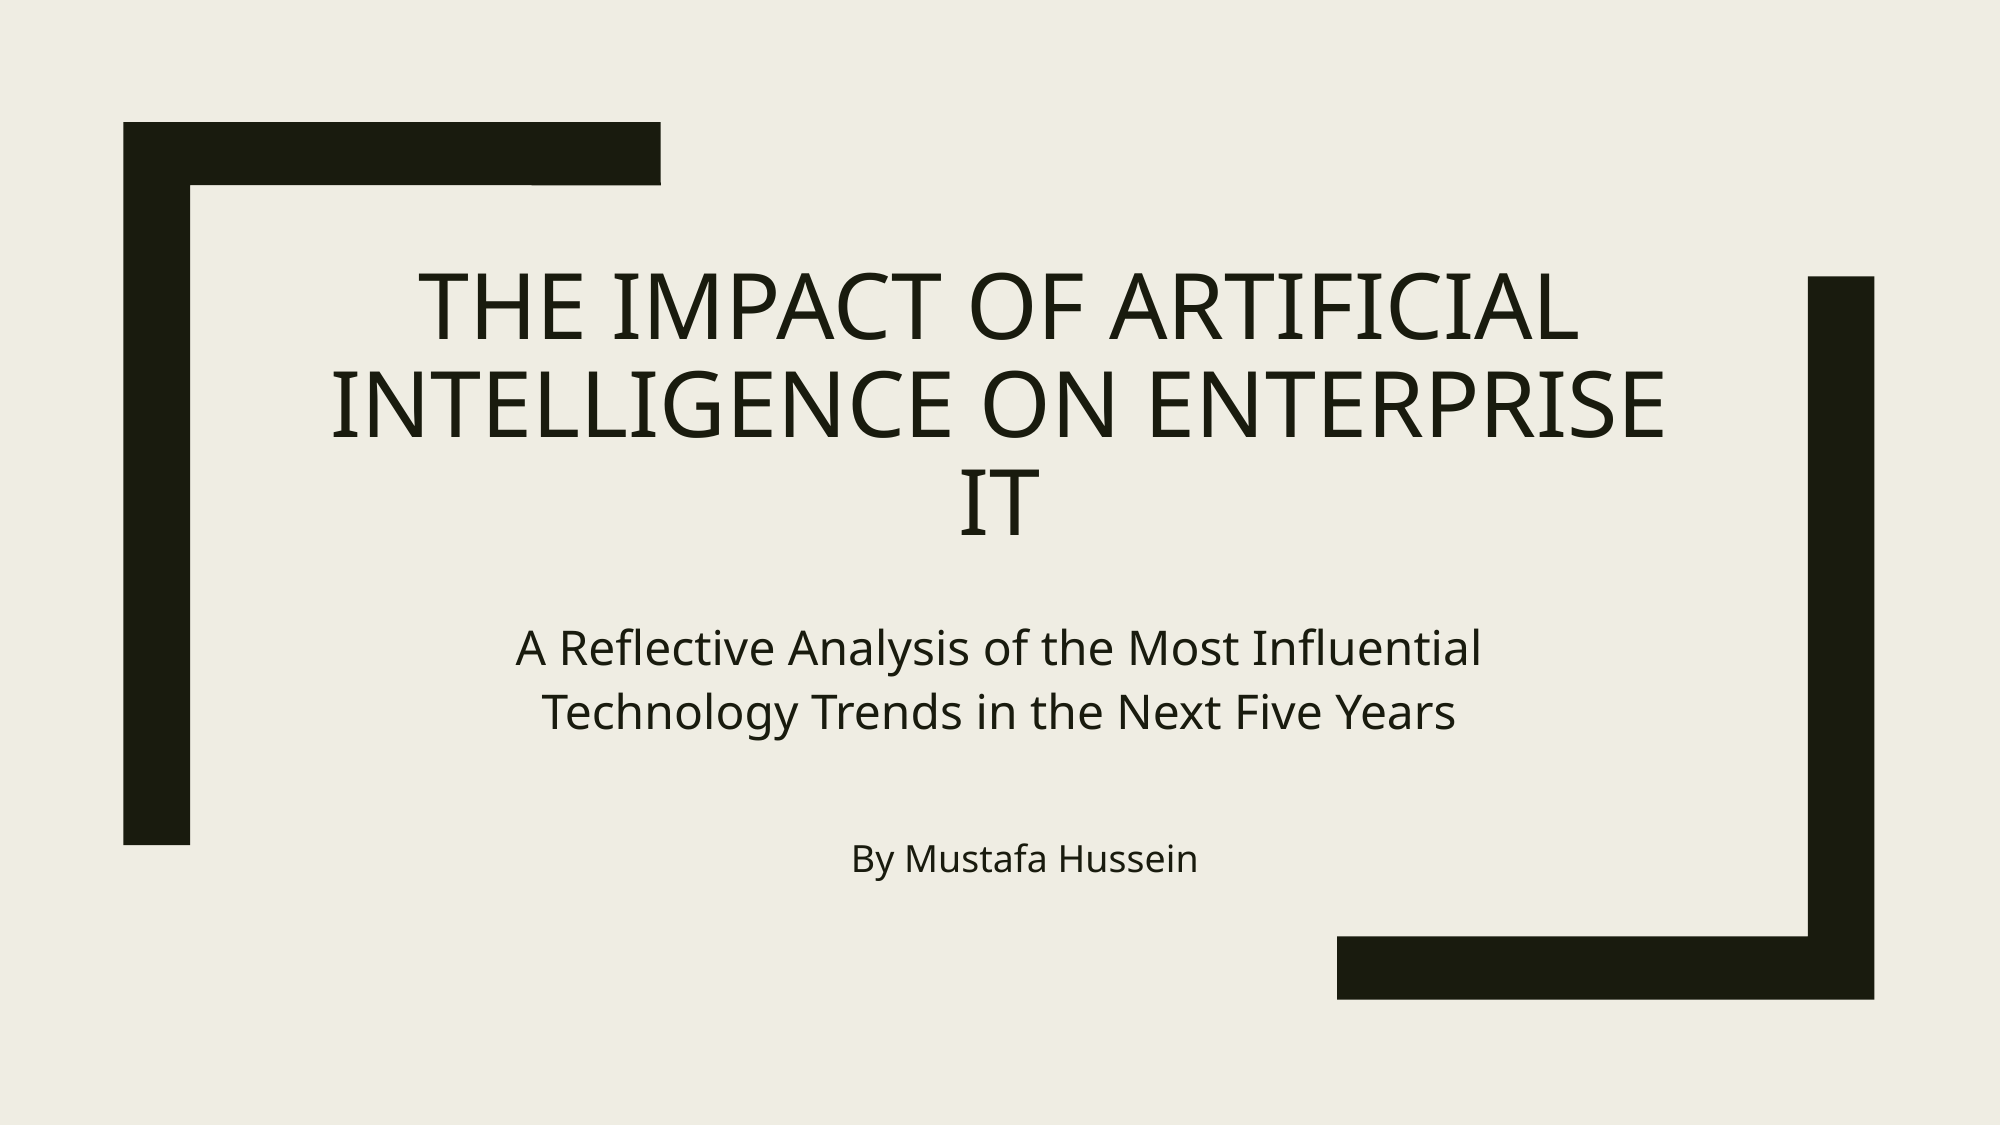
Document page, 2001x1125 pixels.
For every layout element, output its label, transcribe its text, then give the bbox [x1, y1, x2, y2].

title The Impact of Artificial Intelligence on Enterprise IT [314, 218, 1686, 563]
subtitle A Reflective Analysis of the Most Influential Technology Trends in the Next Five Years [439, 603, 1561, 782]
text_box By Mustafa Hussein [464, 821, 1586, 1000]
